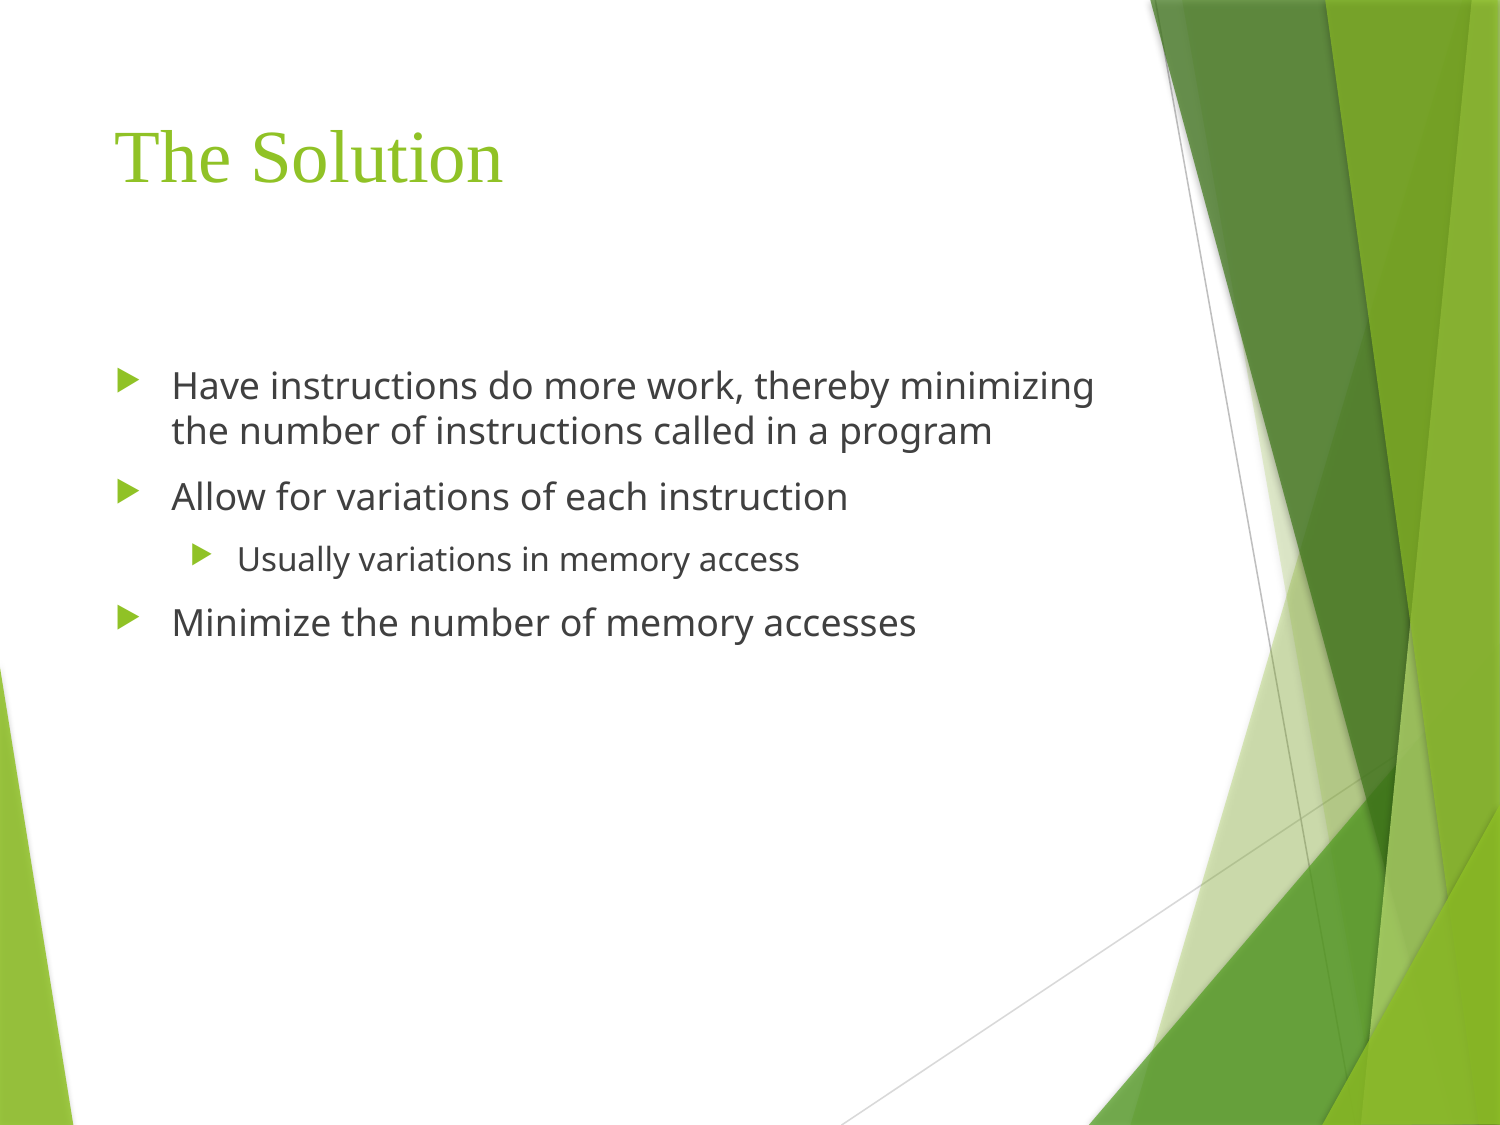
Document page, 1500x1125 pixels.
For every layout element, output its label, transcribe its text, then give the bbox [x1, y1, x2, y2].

list Have instructions do more work, thereby minimizing the number of instructions called in a program Allow for variations of each instruction Usually variations in memory access Minimize the number of memory accesses [99, 354, 1142, 992]
title The Solution [99, 99, 1142, 224]
